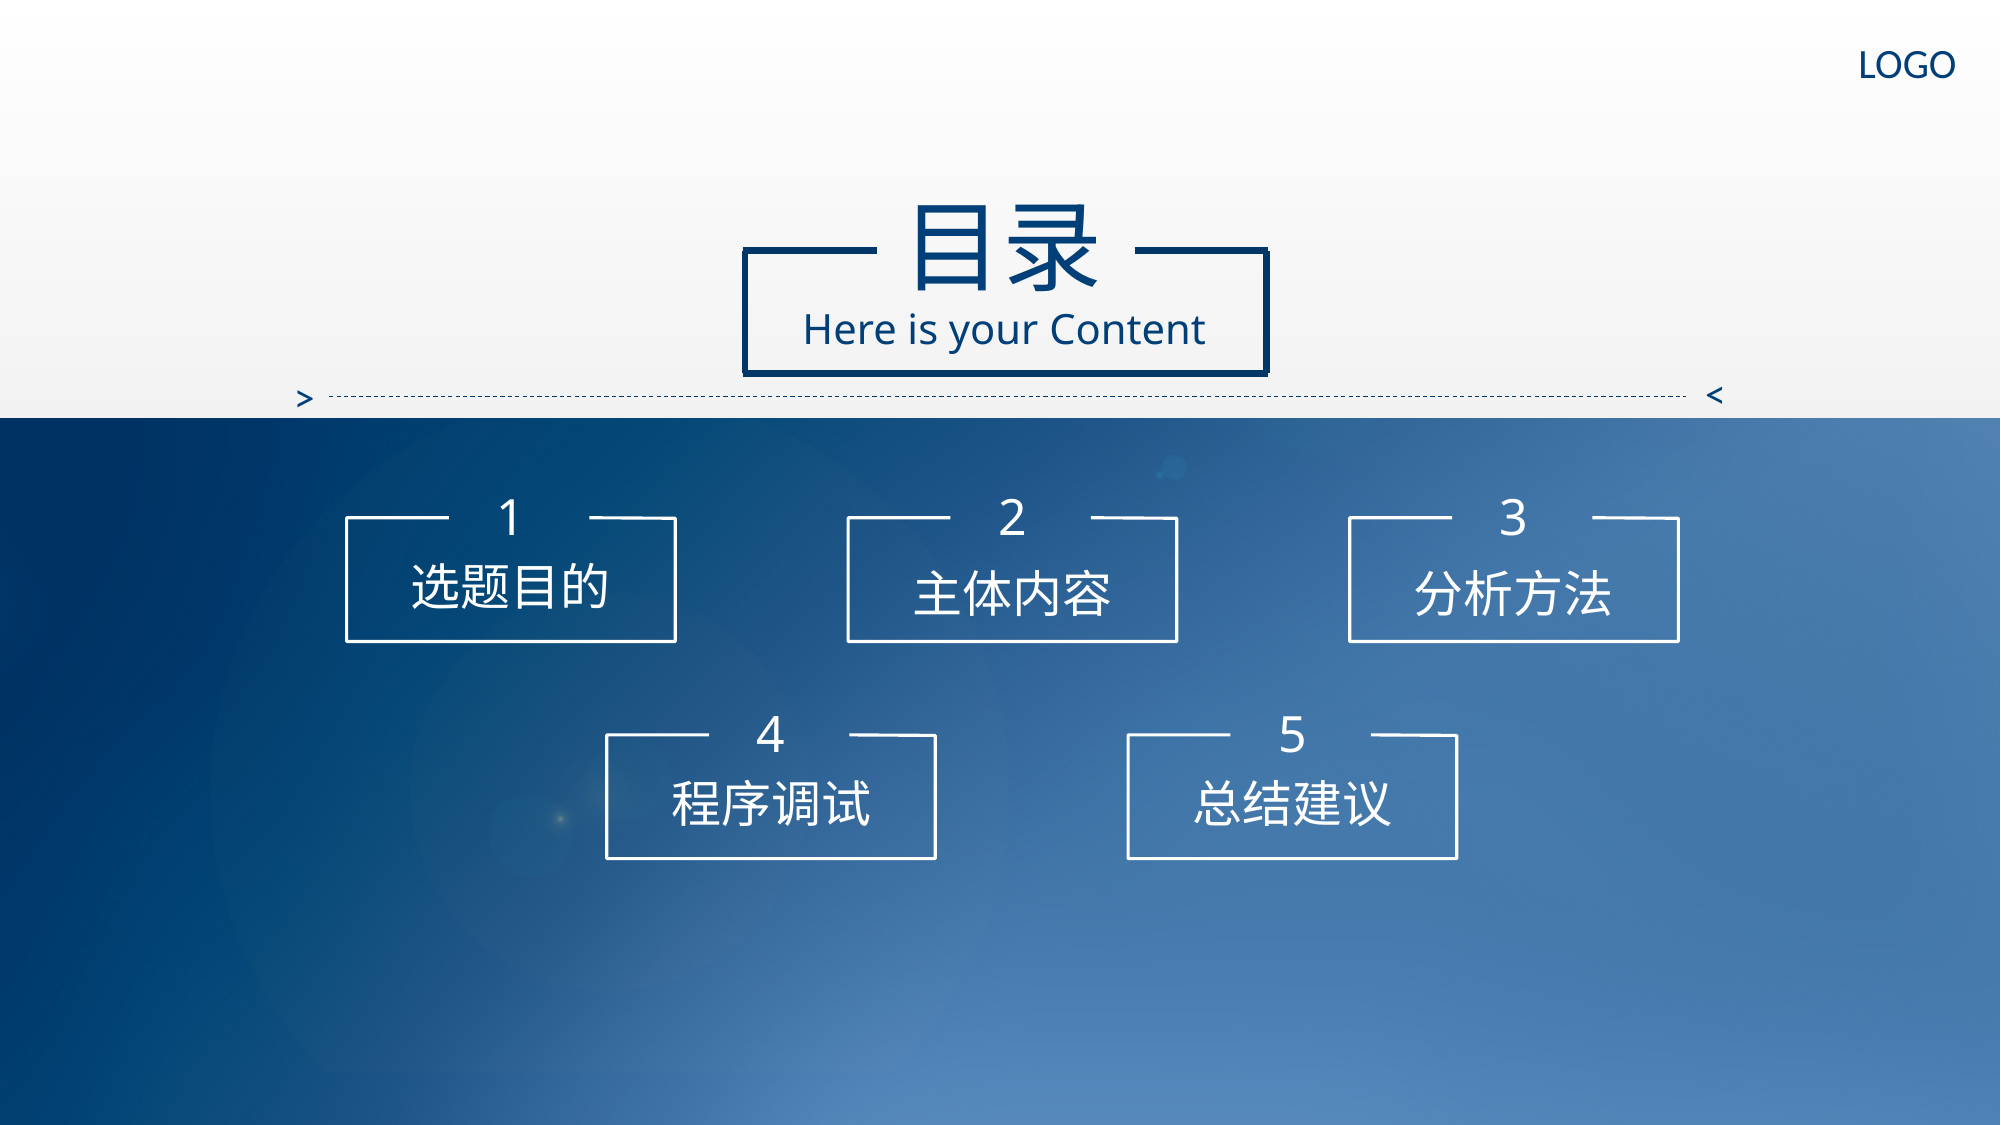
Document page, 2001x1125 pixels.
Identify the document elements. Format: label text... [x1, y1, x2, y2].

text_box 程序调试 [617, 765, 925, 841]
text_box [848, 517, 1177, 642]
text_box [0, 0, 2000, 418]
text_box 总结建议 [1139, 765, 1446, 841]
text_box 4 [717, 695, 825, 765]
text_box [606, 734, 936, 859]
text_box 选题目的 [357, 548, 664, 624]
text_box [1128, 734, 1457, 859]
text_box [1349, 517, 1679, 642]
text_box > [279, 363, 362, 429]
text_box [346, 517, 676, 642]
text_box 分析方法 [1360, 555, 1668, 631]
text_box 主体内容 [859, 555, 1166, 631]
text_box > [1657, 367, 1741, 432]
text_box LOGO [1815, 29, 2000, 95]
text_box 3 [1460, 477, 1568, 553]
text_box 2 [958, 477, 1067, 553]
text_box 5 [1238, 695, 1347, 765]
picture [0, 418, 2000, 1125]
text_box 目录 [849, 175, 1156, 295]
text_box 1 [457, 477, 565, 548]
text_box Here is your Content [749, 295, 1262, 361]
